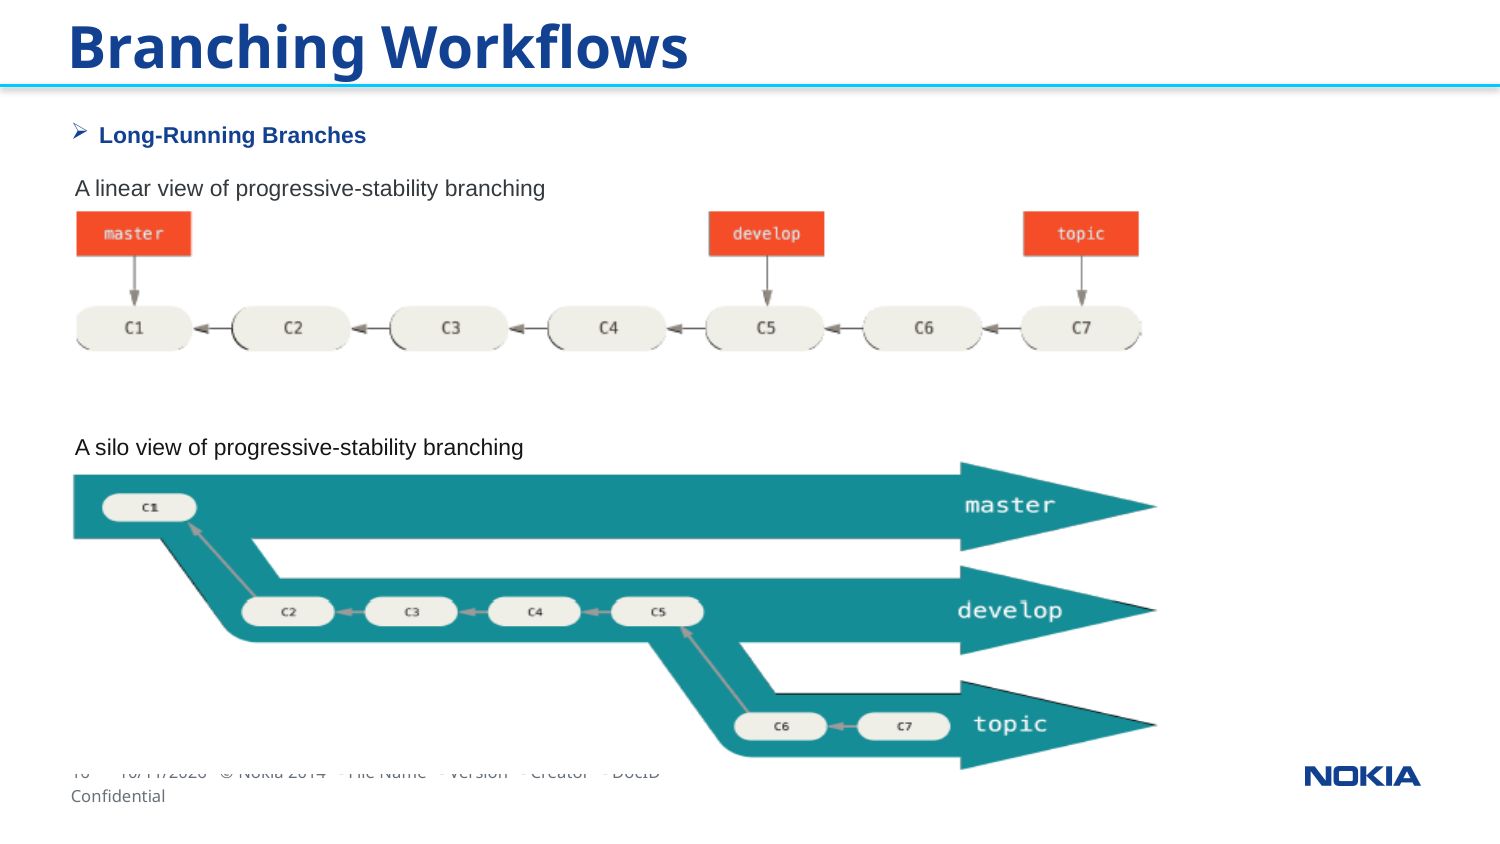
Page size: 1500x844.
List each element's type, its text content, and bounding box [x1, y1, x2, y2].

picture [1305, 766, 1421, 786]
text_box A silo view of progressive-stability branching [60, 425, 1104, 468]
text_box Branching Workflows [53, 95, 1282, 158]
text_box Branching Workflows [53, 2, 1282, 82]
text_box A linear view of progressive-stability branching [60, 165, 1104, 208]
picture [67, 459, 1165, 774]
picture [69, 199, 1150, 372]
text_box Long-Running Branches [56, 112, 1223, 183]
